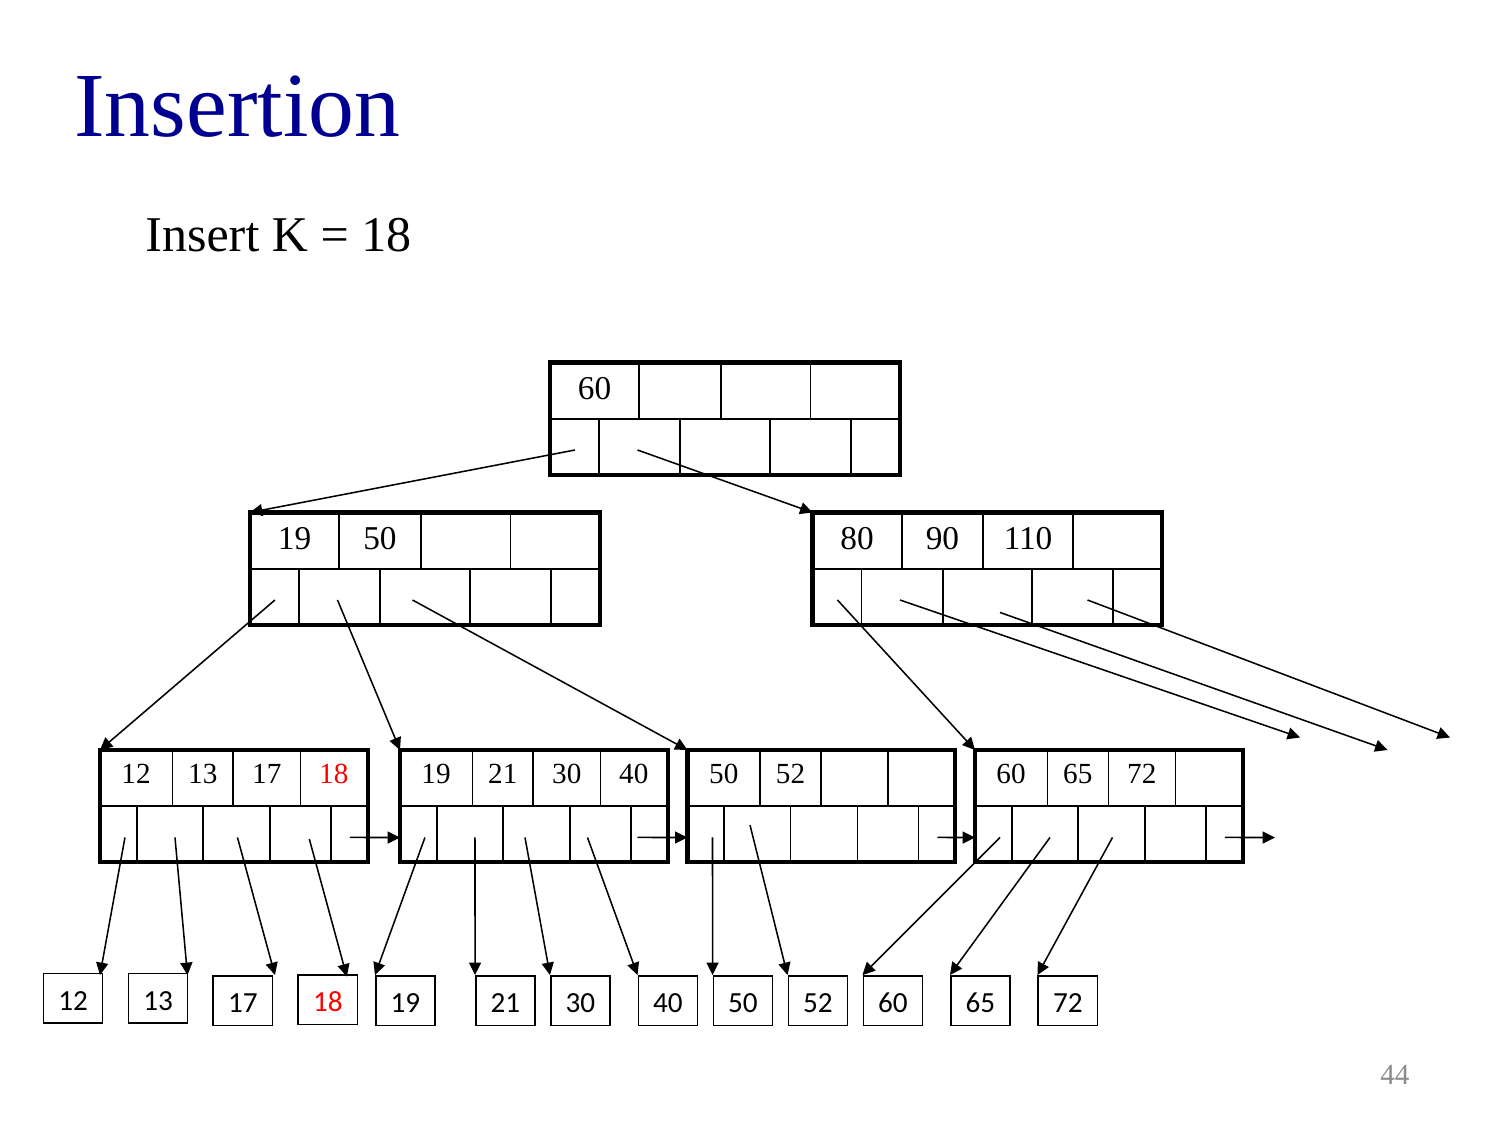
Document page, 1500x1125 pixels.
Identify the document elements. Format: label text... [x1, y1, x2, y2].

text_box 50 [713, 975, 773, 1026]
table_cell [252, 570, 298, 623]
table_header 50 [340, 515, 420, 568]
text_box [1037, 837, 1113, 976]
table_cell [791, 807, 857, 860]
table_header 60 [977, 752, 1047, 805]
text_box [468, 837, 482, 976]
text_box 52 [788, 975, 848, 1026]
text_box 30 [550, 975, 610, 1026]
slide_number 44 [1074, 1042, 1425, 1103]
table_cell [858, 807, 918, 860]
table_header 110 [984, 515, 1072, 568]
text_box [949, 837, 1051, 976]
text_box 18 [298, 974, 358, 1025]
text_box 17 [213, 975, 273, 1026]
table_cell [1207, 807, 1241, 860]
table_cell [471, 570, 550, 623]
table_cell [438, 807, 502, 860]
text_box 12 [43, 973, 103, 1023]
table_cell [852, 420, 898, 473]
table_header [822, 752, 887, 805]
table_header 21 [473, 752, 532, 805]
table_cell [725, 807, 790, 860]
text_box [373, 837, 426, 976]
title Insertion [59, 16, 1410, 183]
table_cell [690, 807, 723, 860]
text_box [706, 837, 719, 976]
table_cell [1114, 570, 1160, 623]
text_box 40 [638, 975, 698, 1026]
table_cell [300, 570, 379, 623]
text_box [174, 837, 193, 976]
text_box [249, 449, 575, 517]
table_header 50 [690, 752, 759, 805]
table_cell [1033, 570, 1112, 623]
text_box [637, 449, 813, 515]
table_cell [1013, 807, 1077, 860]
table_cell [1079, 807, 1144, 860]
text_box [587, 837, 640, 976]
table_header 52 [761, 752, 820, 805]
table_cell [681, 420, 769, 473]
text_box Insert K = 18 [130, 194, 452, 269]
table_header 17 [234, 752, 300, 805]
table_cell [944, 570, 1031, 623]
text_box [96, 837, 126, 976]
table_cell [862, 570, 942, 623]
text_box [937, 831, 976, 844]
text_box 19 [375, 975, 436, 1026]
table_cell [138, 807, 202, 860]
table_cell [204, 807, 269, 860]
table_cell [632, 807, 666, 860]
table_header [889, 752, 953, 805]
table_header [811, 365, 898, 418]
table_header 65 [1048, 752, 1108, 805]
text_box [524, 837, 554, 976]
table_cell [504, 807, 569, 860]
table_header 18 [301, 752, 366, 805]
text_box [862, 837, 1001, 976]
table_header 60 [552, 365, 638, 418]
table_cell [1146, 807, 1205, 860]
text_box [237, 837, 278, 976]
table_cell [600, 420, 679, 473]
text_box [337, 599, 401, 751]
text_box [637, 831, 688, 844]
table_cell [977, 807, 1011, 860]
table_cell [919, 807, 953, 860]
table_header [640, 365, 720, 418]
text_box [309, 839, 350, 977]
text_box 21 [475, 975, 535, 1026]
table_header 80 [815, 515, 901, 568]
table_cell [332, 807, 366, 860]
table_header [511, 515, 598, 568]
text_box 60 [863, 975, 923, 1026]
table_header 40 [601, 752, 666, 805]
table_header 12 [102, 752, 172, 805]
table_cell [552, 420, 598, 473]
table_header [1176, 752, 1241, 805]
table_header 72 [1109, 752, 1175, 805]
text_box 72 [1038, 975, 1098, 1026]
table_header [1074, 515, 1160, 568]
table_cell [102, 807, 136, 860]
table_cell [815, 570, 861, 623]
table_cell [771, 420, 850, 473]
table_header 90 [903, 515, 982, 568]
text_box [1087, 599, 1450, 739]
table_cell [271, 807, 330, 860]
table_cell [402, 807, 436, 860]
text_box 65 [950, 975, 1011, 1026]
text_box 13 [128, 973, 188, 1023]
text_box [899, 599, 1300, 740]
text_box [749, 824, 791, 976]
table_header [722, 365, 810, 418]
table_cell [552, 570, 598, 623]
table_header 19 [402, 752, 472, 805]
table_header 30 [534, 752, 600, 805]
text_box [99, 599, 276, 751]
text_box [349, 831, 400, 844]
text_box [412, 599, 688, 751]
table_header 13 [173, 752, 232, 805]
text_box [837, 599, 976, 751]
text_box [999, 612, 1388, 752]
table_header [422, 515, 510, 568]
table_header 19 [252, 515, 338, 568]
text_box [1224, 831, 1276, 844]
table_cell [571, 807, 630, 860]
table_cell [381, 570, 469, 623]
